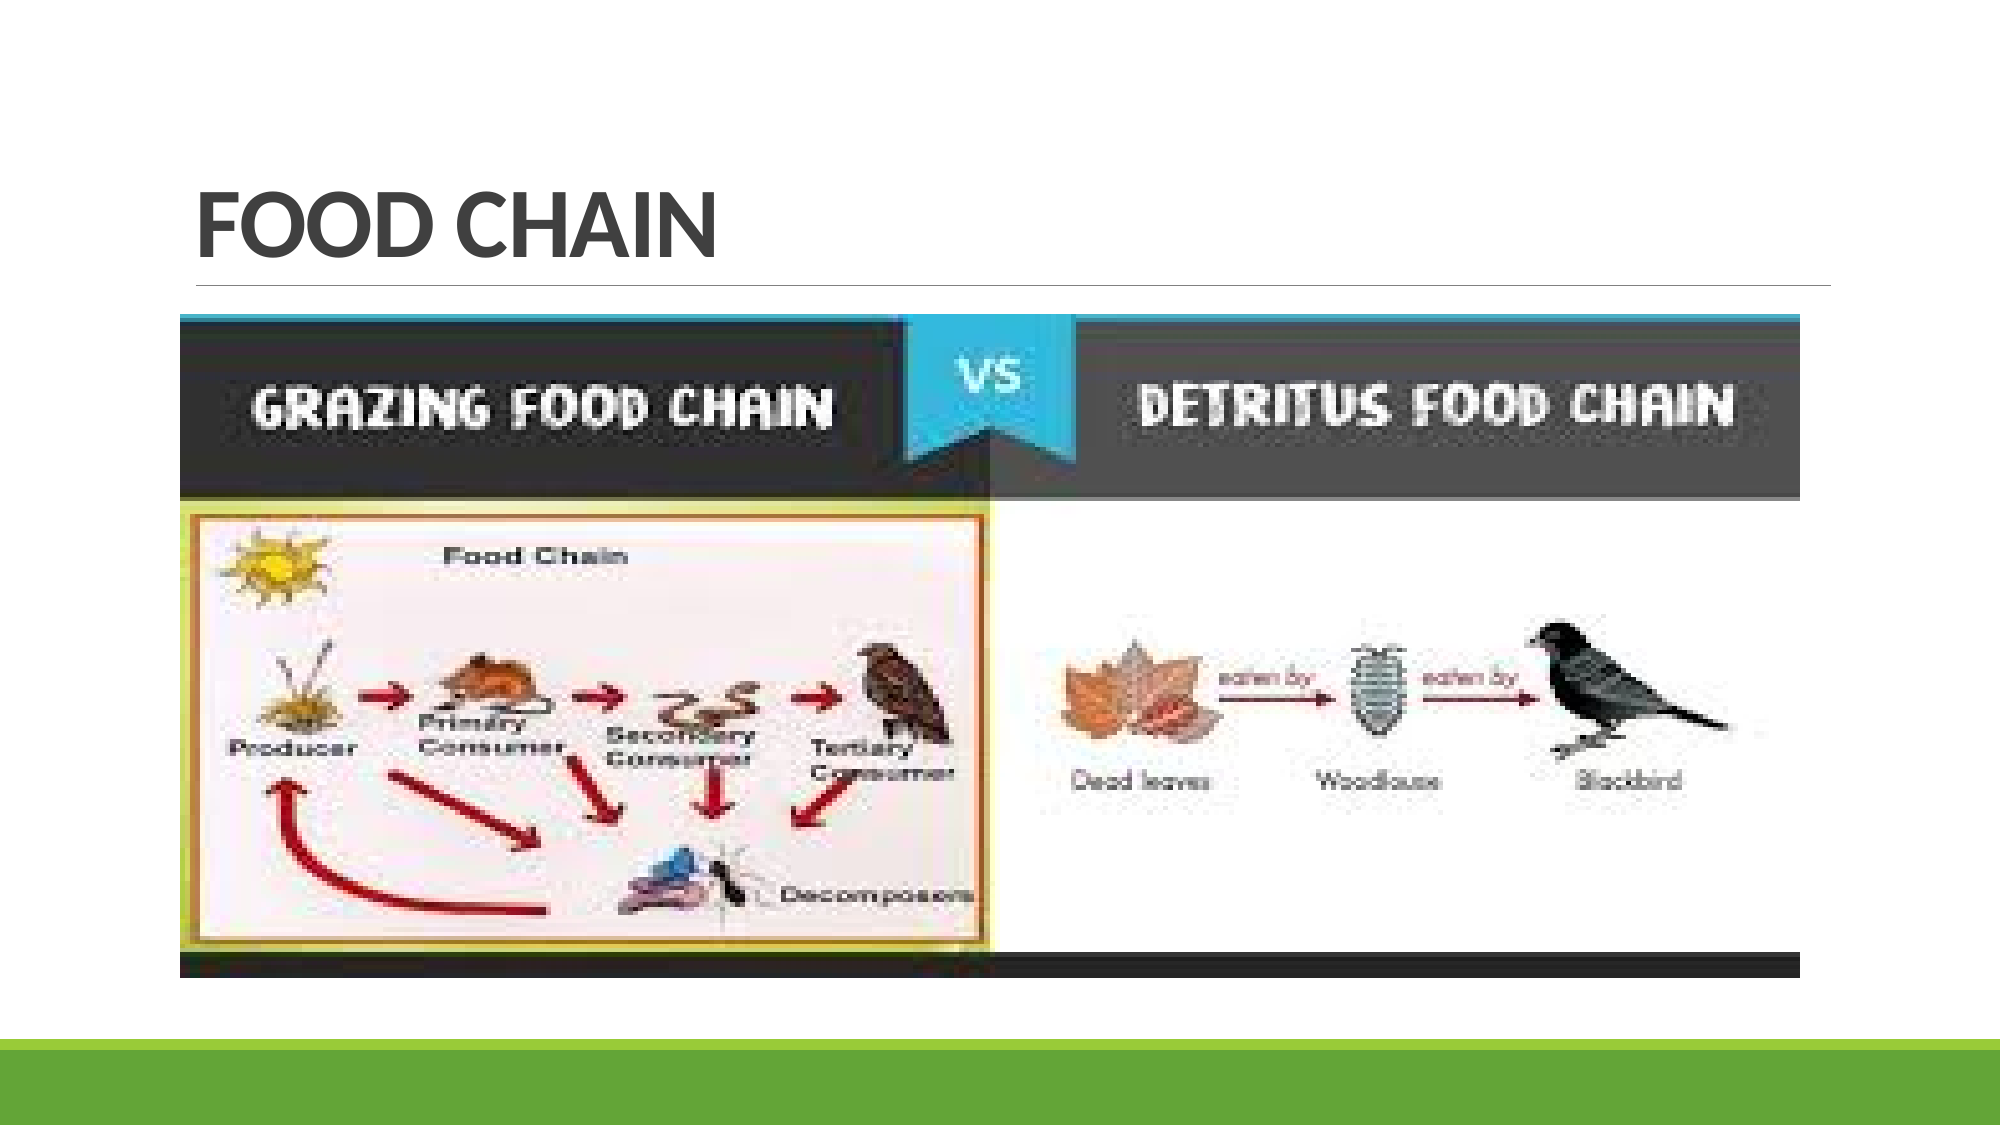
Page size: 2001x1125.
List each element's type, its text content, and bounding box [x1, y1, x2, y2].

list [179, 313, 1801, 978]
title FOOD CHAIN [180, 47, 1830, 285]
